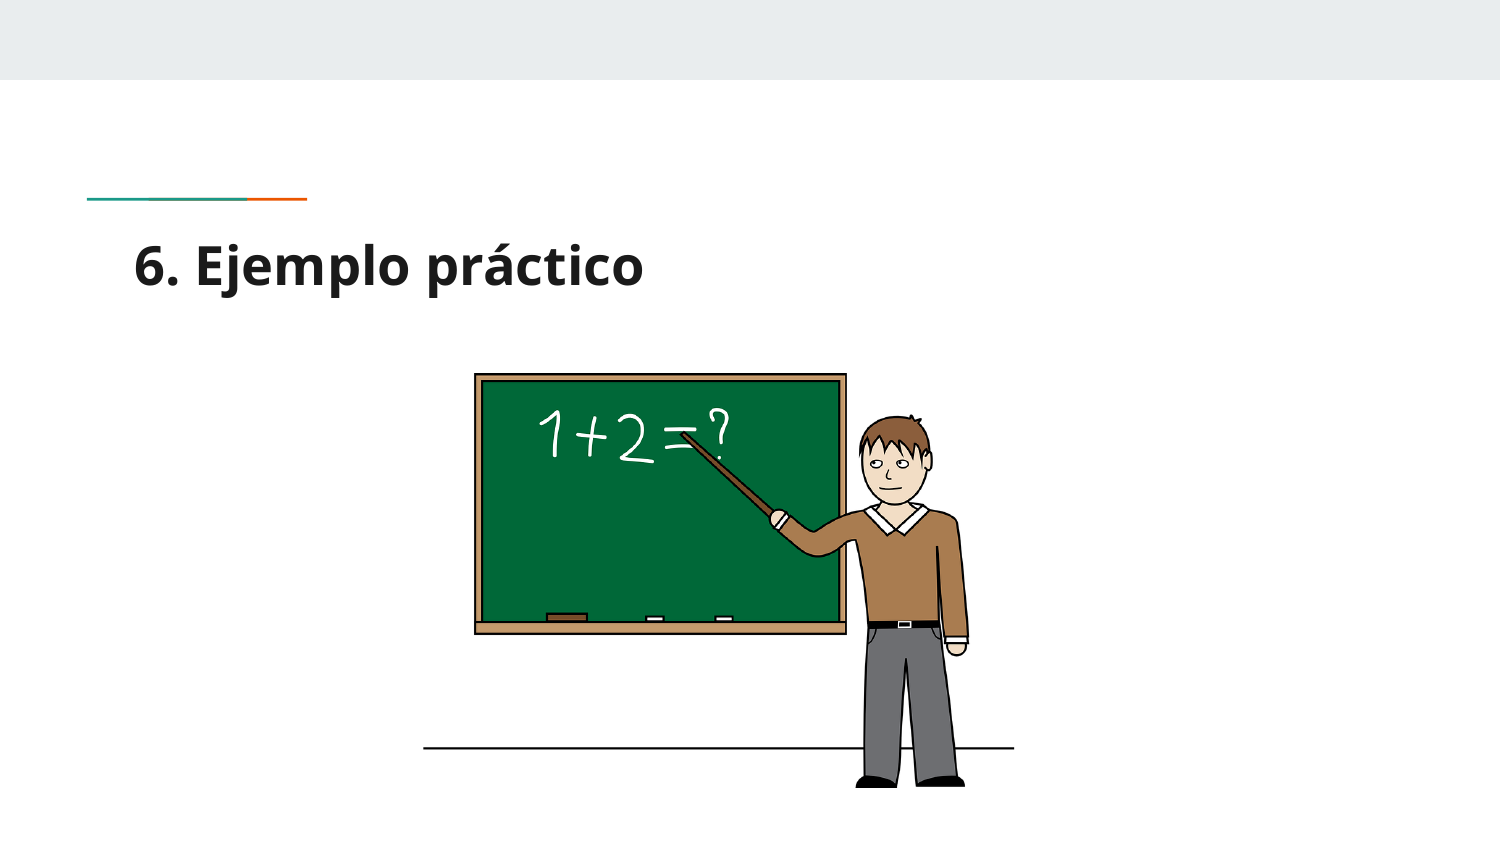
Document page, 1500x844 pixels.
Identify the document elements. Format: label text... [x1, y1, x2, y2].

picture [422, 373, 1015, 788]
title 6. Ejemplo práctico [119, 216, 1381, 305]
